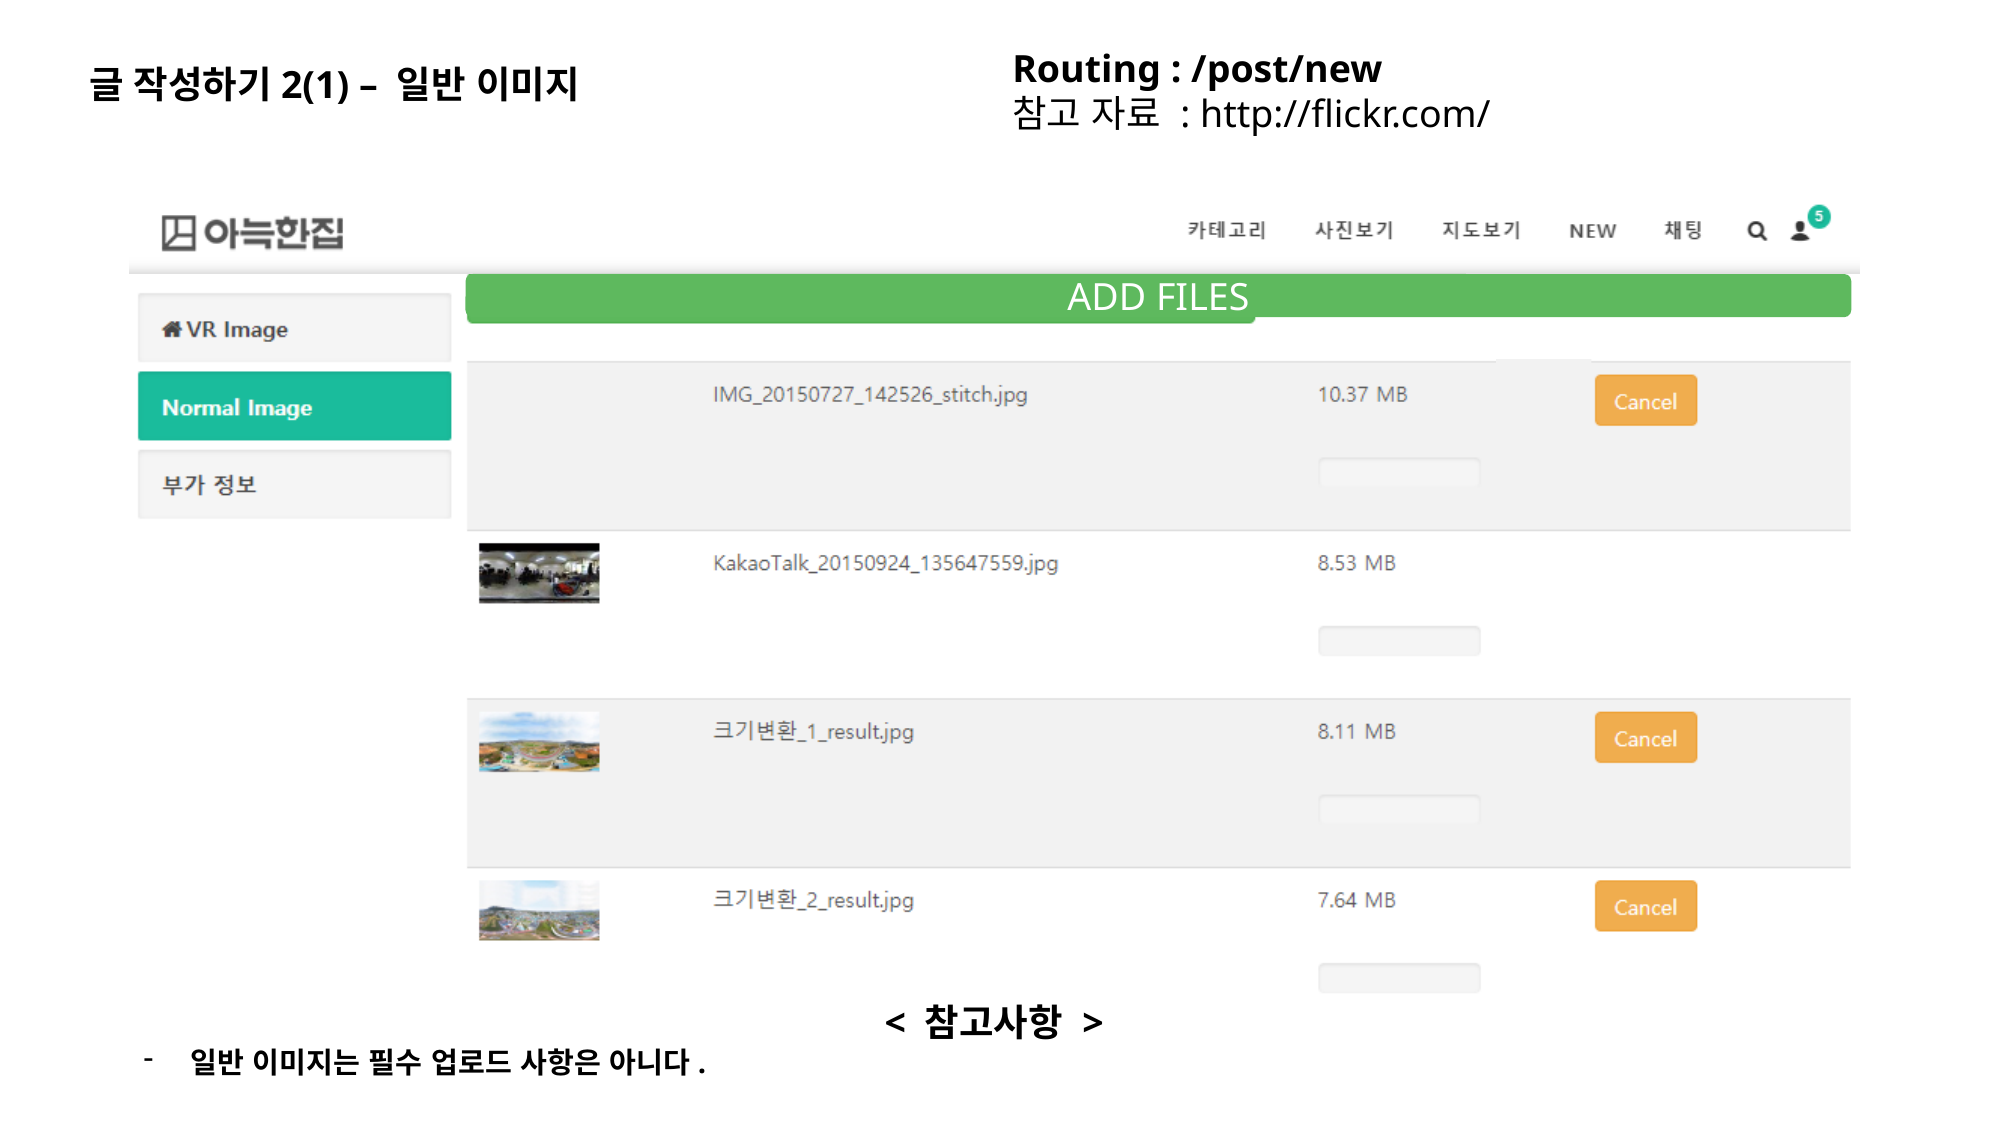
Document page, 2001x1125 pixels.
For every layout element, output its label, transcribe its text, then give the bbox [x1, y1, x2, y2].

text_box Routing : /post/new 참고 자료 : http://flickr.com/ [997, 37, 1925, 143]
text_box < 참고사항 > 일반 이미지는 필수 업로드 사항은 아니다. [129, 991, 1860, 1087]
text_box 글 작성하기2(1) – 일반 이미지 [74, 53, 997, 114]
picture [129, 199, 1860, 1019]
